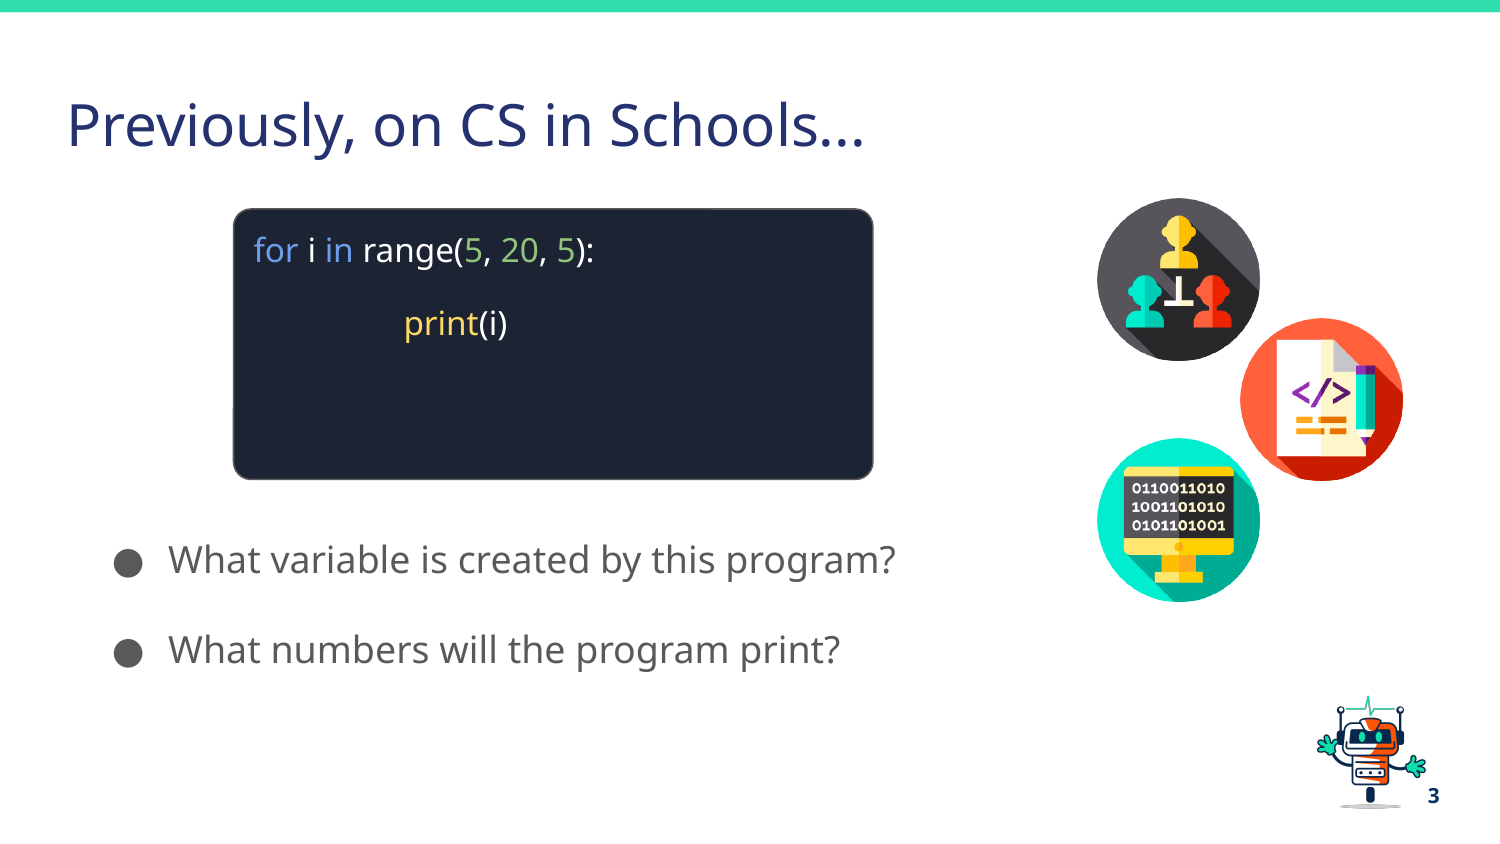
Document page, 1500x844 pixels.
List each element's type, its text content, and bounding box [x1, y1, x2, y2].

text_box for i in range(5, 20, 5): print(i) [233, 208, 873, 480]
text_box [1309, 687, 1456, 830]
picture [1097, 198, 1404, 602]
title Previously, on CS in Schools... [51, 72, 1449, 167]
text_box What variable is created by this program? What numbers will the program print? [78, 521, 1283, 732]
text_box [0, 0, 1500, 13]
